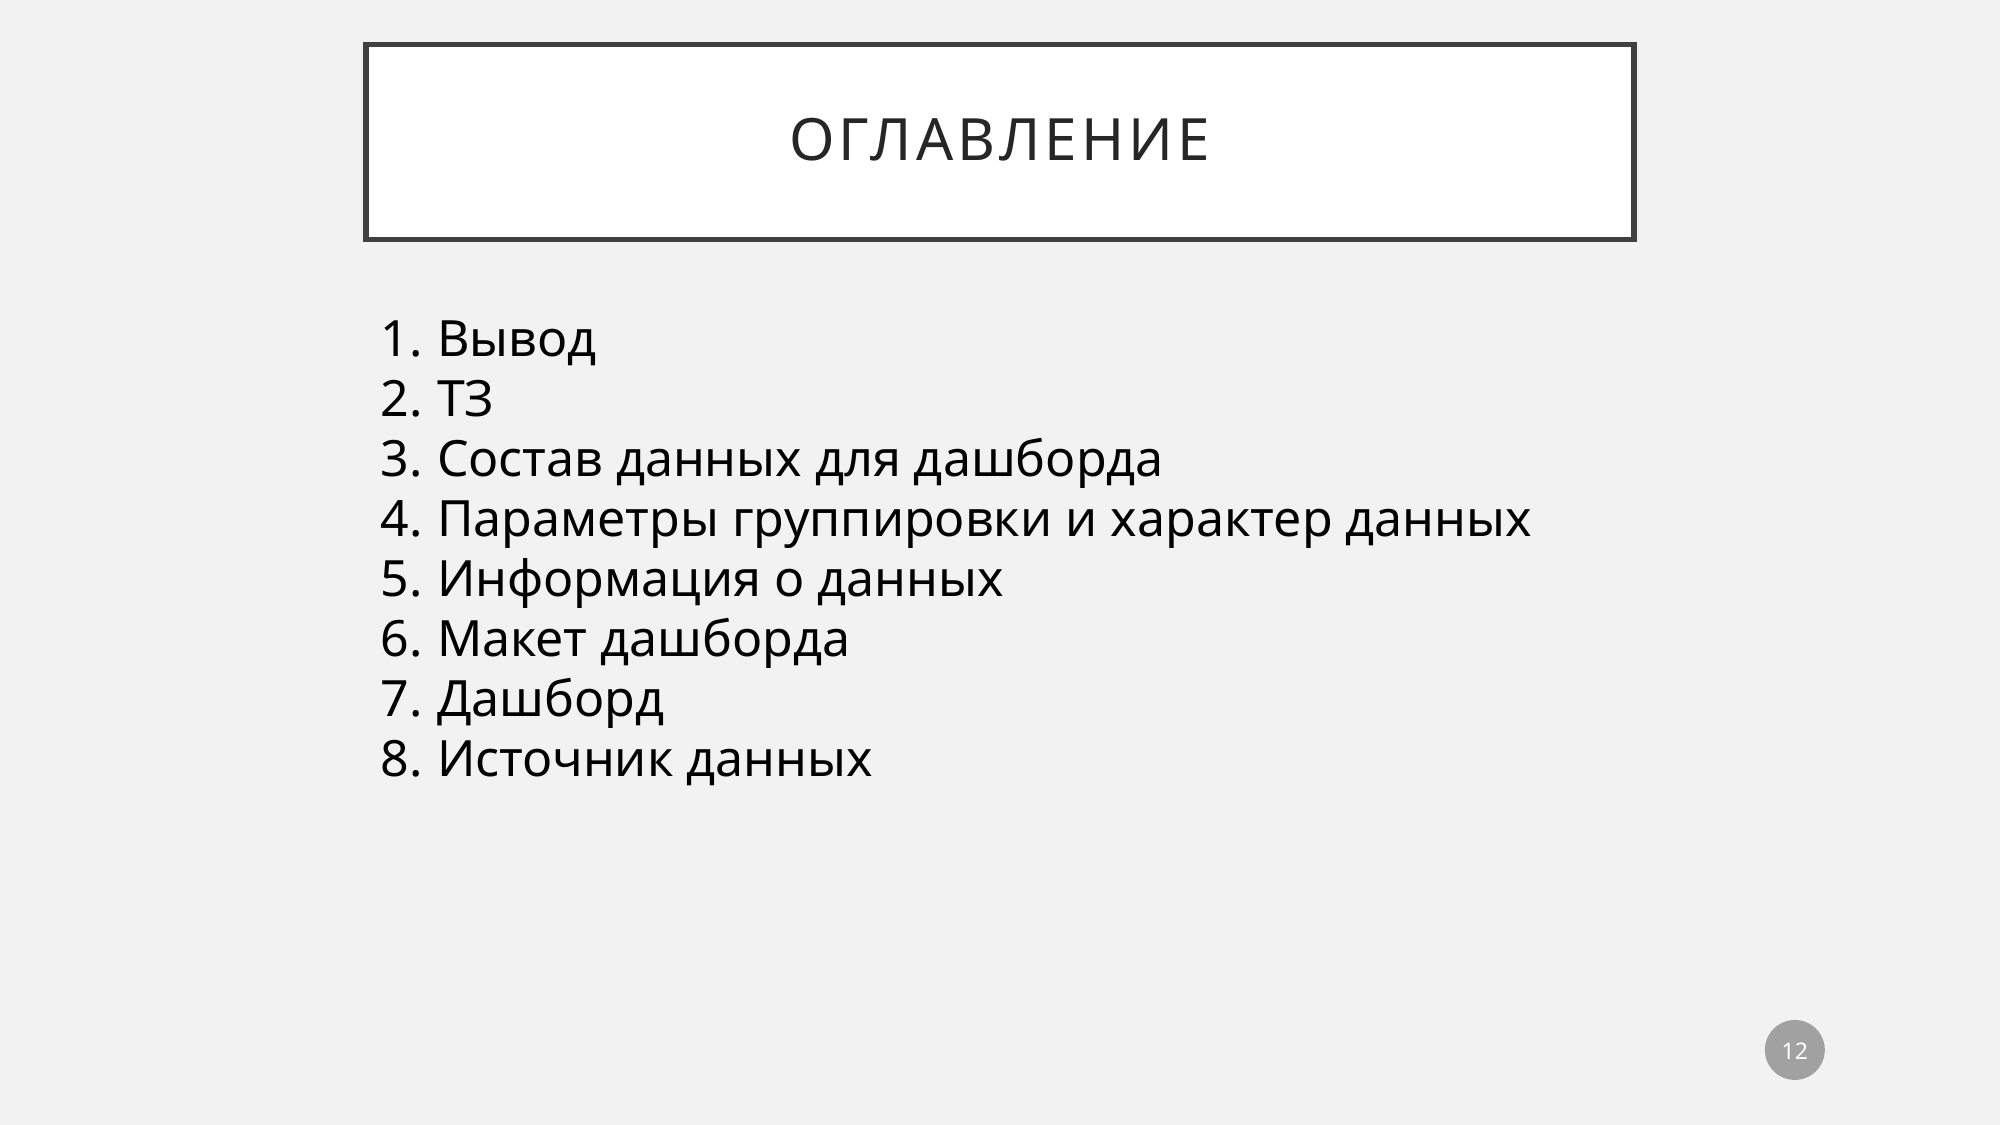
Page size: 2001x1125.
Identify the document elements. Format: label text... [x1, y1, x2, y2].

text_box Вывод ТЗ Состав данных для дашборда Параметры группировки и характер данных Информация о данных Макет дашборда Дашборд Источник данных [366, 298, 1634, 839]
slide_number 12 [1764, 1019, 1825, 1080]
title оглавление [363, 42, 1637, 242]
